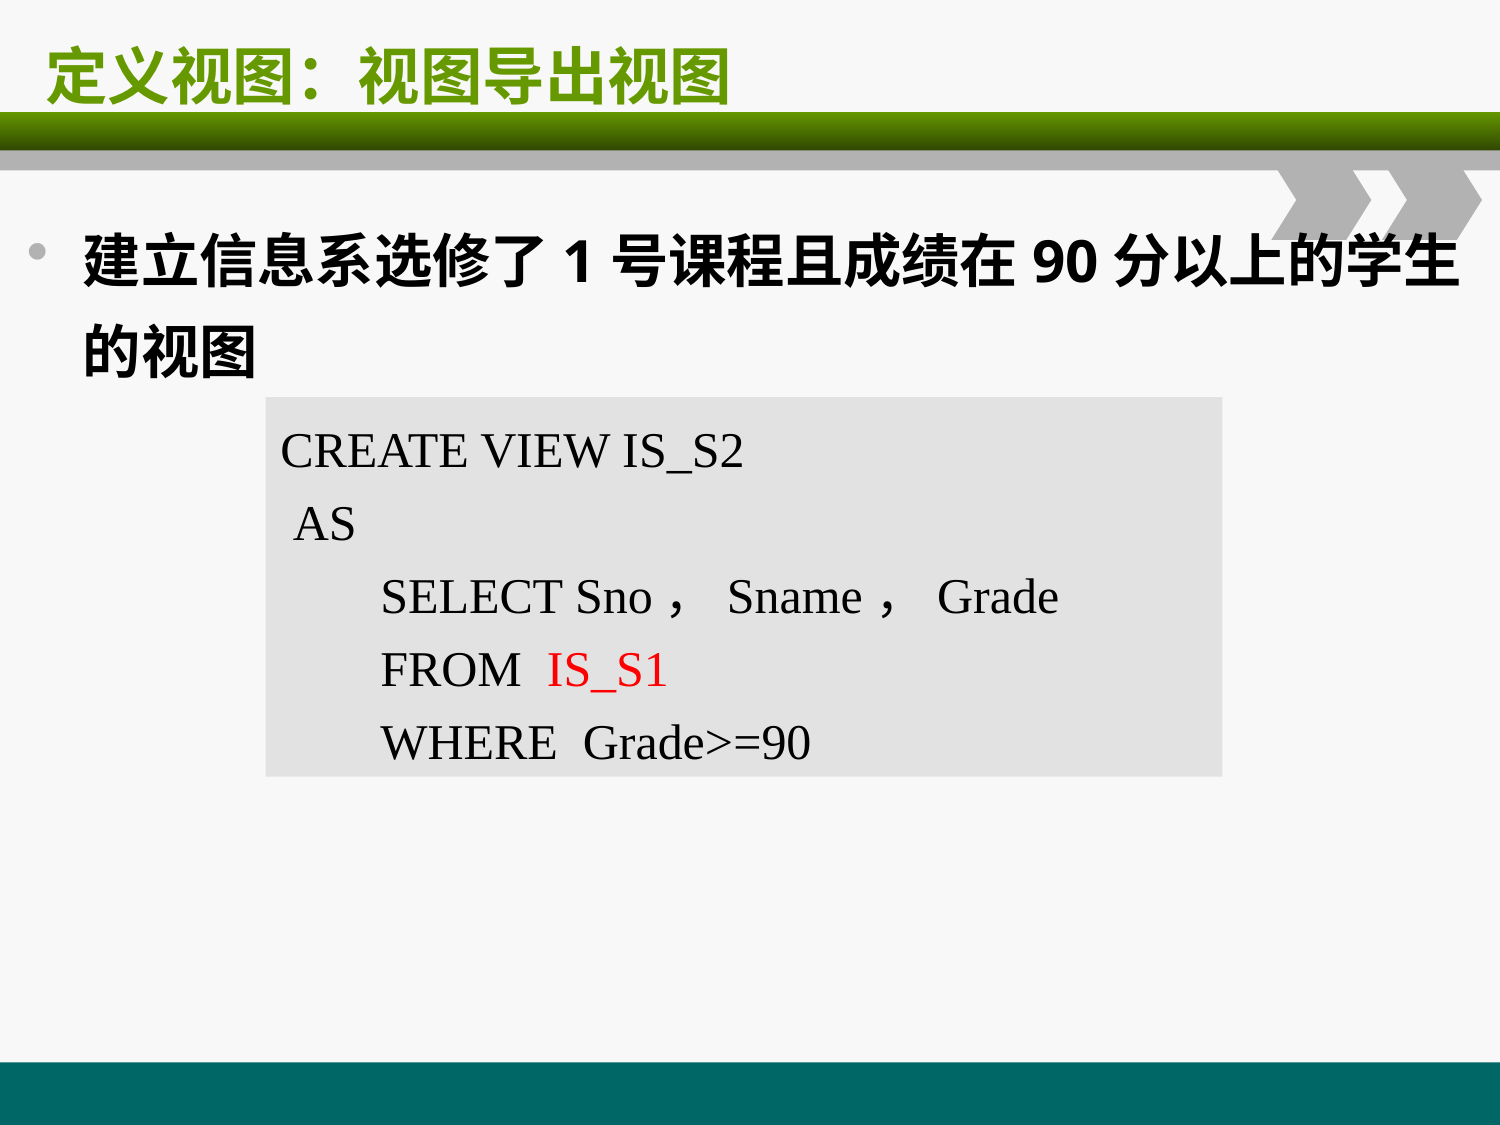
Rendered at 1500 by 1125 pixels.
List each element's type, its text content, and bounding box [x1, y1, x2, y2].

title 定义视图：视图导出视图 [30, 24, 1463, 125]
text_box CREATE VIEW IS_S2 AS SELECT Sno，Sname，Grade FROM IS_S1 WHERE Grade>=90 [265, 397, 1223, 777]
list 建立信息系选修了1号课程且成绩在90分以上的学生的视图 [11, 195, 1482, 409]
